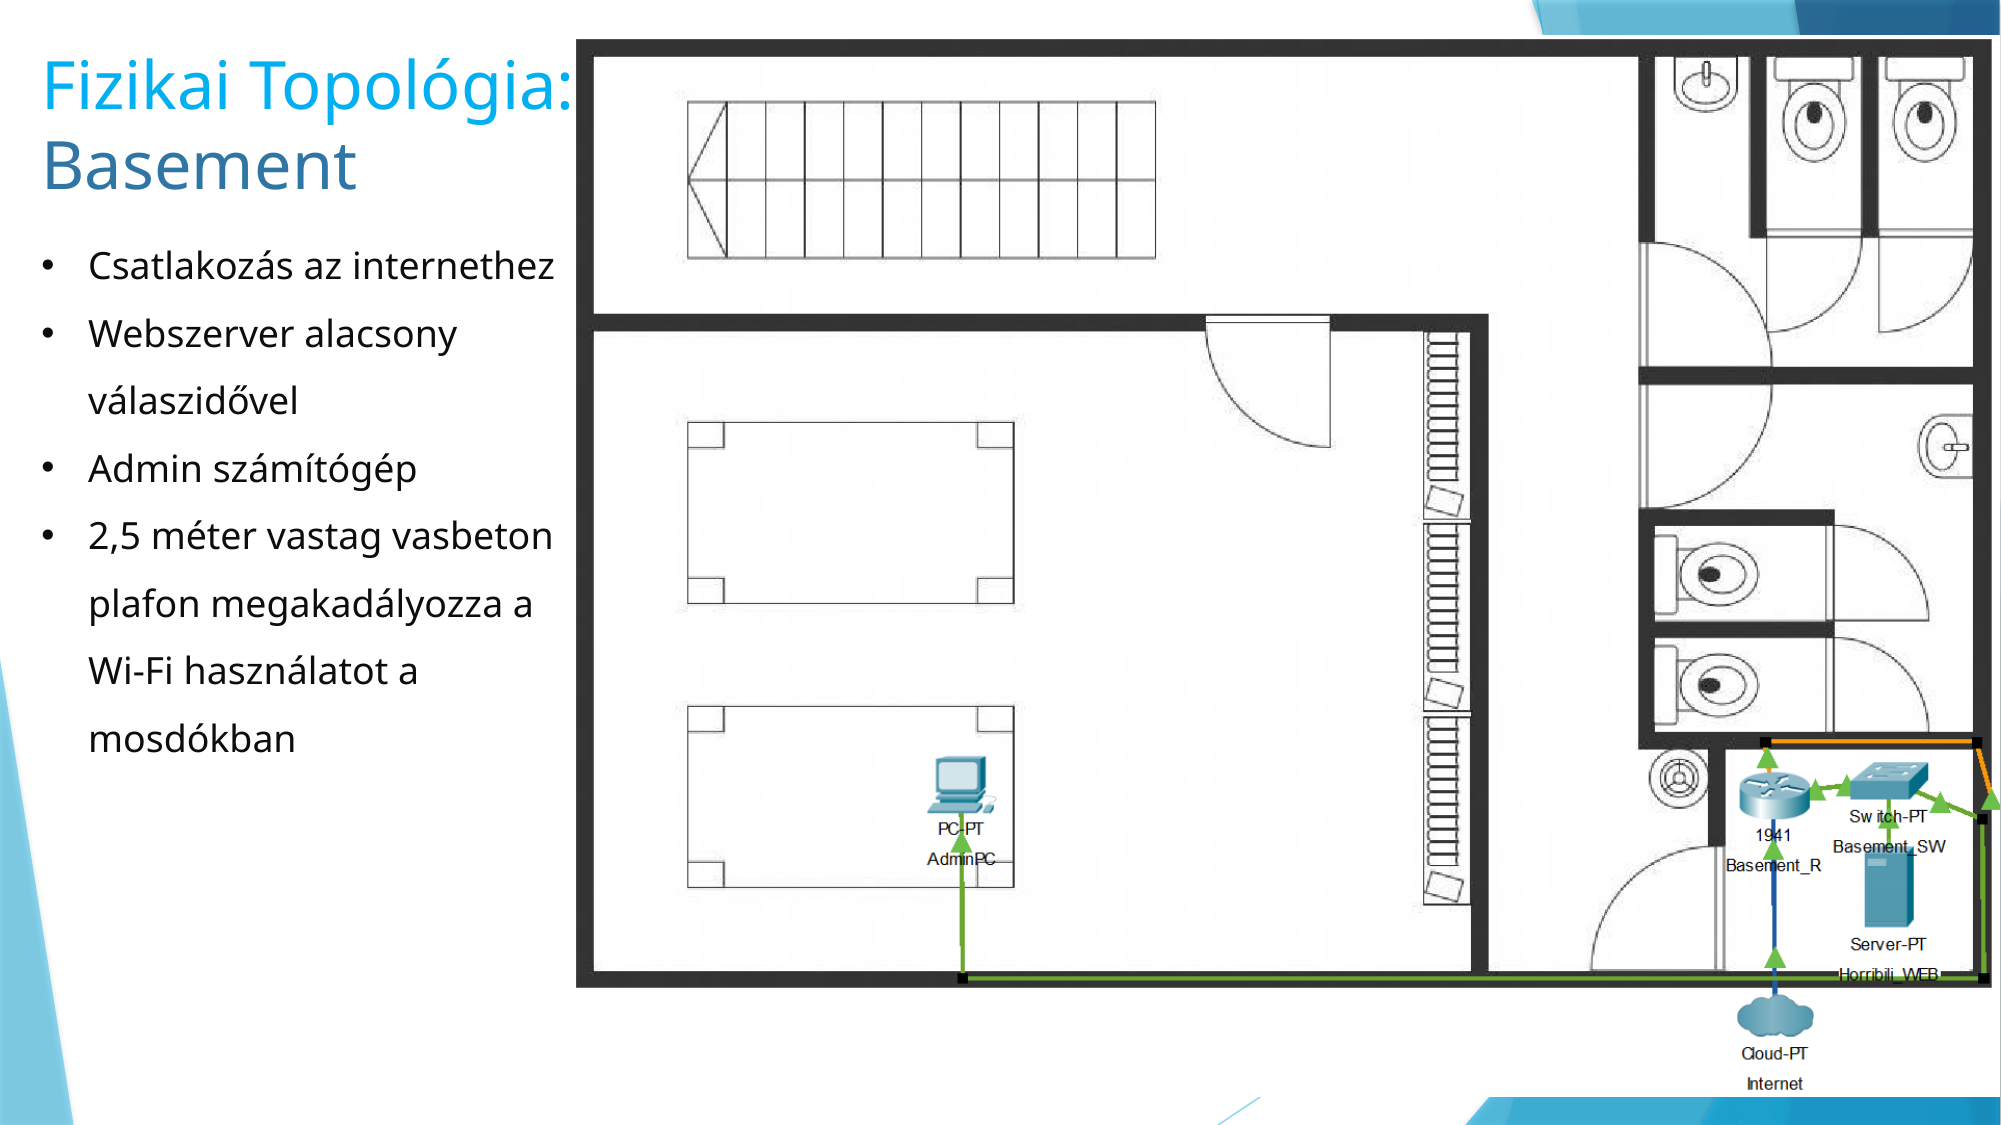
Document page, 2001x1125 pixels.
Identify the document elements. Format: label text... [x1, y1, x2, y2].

picture [572, 34, 2000, 1097]
text_box Fizikai Topológia: Basement [26, 35, 572, 211]
text_box Csatlakozás az internethez Webszerver alacsony válaszidővel Admin számítógép 2,5 méter vastag vasbeton plafon megakadályozza a Wi-Fi használatot a mosdókban [26, 212, 568, 767]
